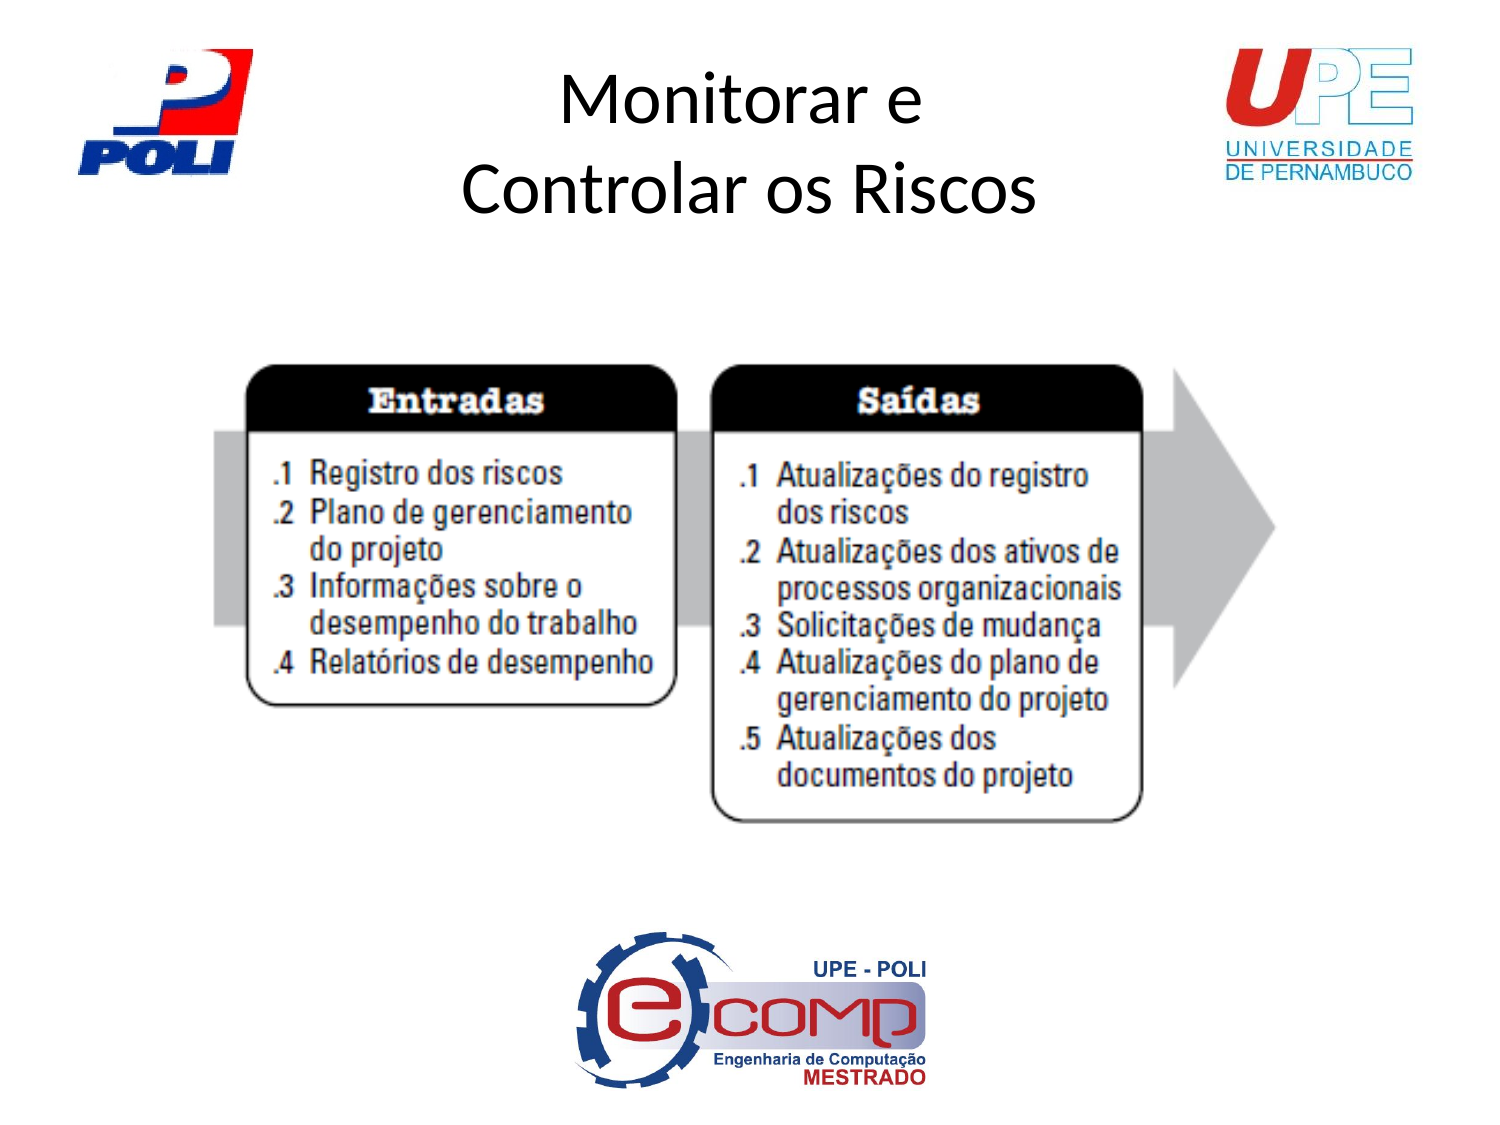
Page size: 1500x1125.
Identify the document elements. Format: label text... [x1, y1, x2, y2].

picture [1151, 0, 1497, 246]
picture [191, 337, 1309, 838]
picture [0, 0, 326, 232]
picture [571, 928, 929, 1092]
title Monitorar e Controlar os Riscos [329, 45, 1146, 233]
